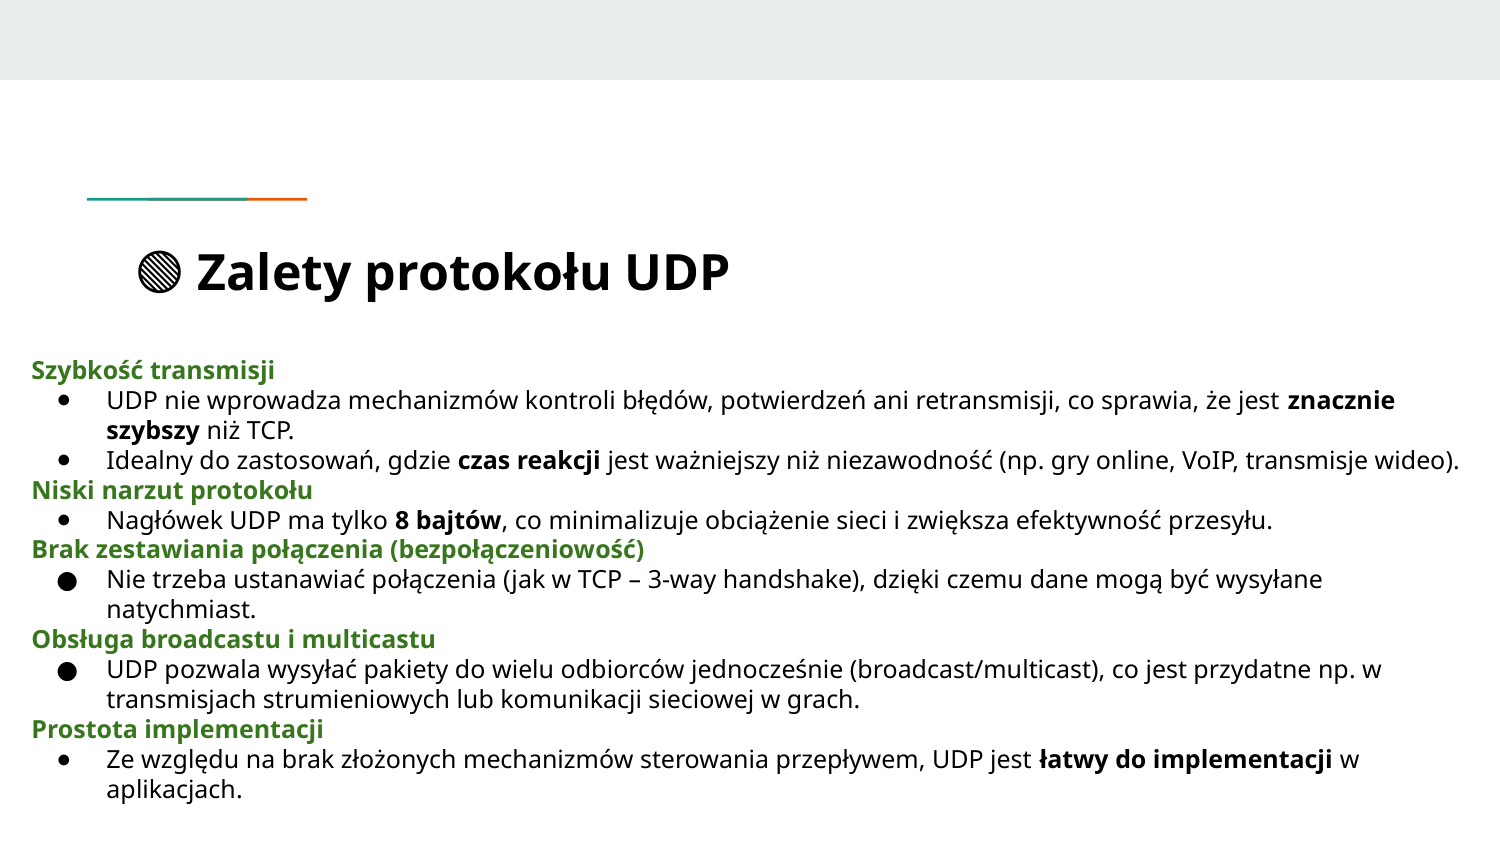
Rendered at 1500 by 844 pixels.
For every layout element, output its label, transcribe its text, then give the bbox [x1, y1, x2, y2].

list Szybkość transmisji UDP nie wprowadza mechanizmów kontroli błędów, potwierdzeń ani retransmisji, co sprawia, że jest znacznie szybszy niż TCP. Idealny do zastosowań, gdzie czas reakcji jest ważniejszy niż niezawodność (np. gry online, VoIP, transmisje wideo). Niski narzut protokołu Nagłówek UDP ma tylko 8 bajtów, co minimalizuje obciążenie sieci i zwiększa efektywność przesyłu. Brak zestawiania połączenia (bezpołączeniowość) Nie trzeba ustanawiać połączenia (jak w TCP – 3-way handshake), dzięki czemu dane mogą być wysyłane natychmiast. Obsługa broadcastu i multicastu UDP pozwala wysyłać pakiety do wielu odbiorców jednocześnie (broadcast/multicast), co jest przydatne np. w transmisjach strumieniowych lub komunikacji sieciowej w grach. Prostota implementacji Ze względu na brak złożonych mechanizmów sterowania przepływem, UDP jest łatwy do implementacji w aplikacjach. [16, 339, 1488, 844]
title 🟢 Zalety protokołu UDP [119, 216, 1381, 305]
